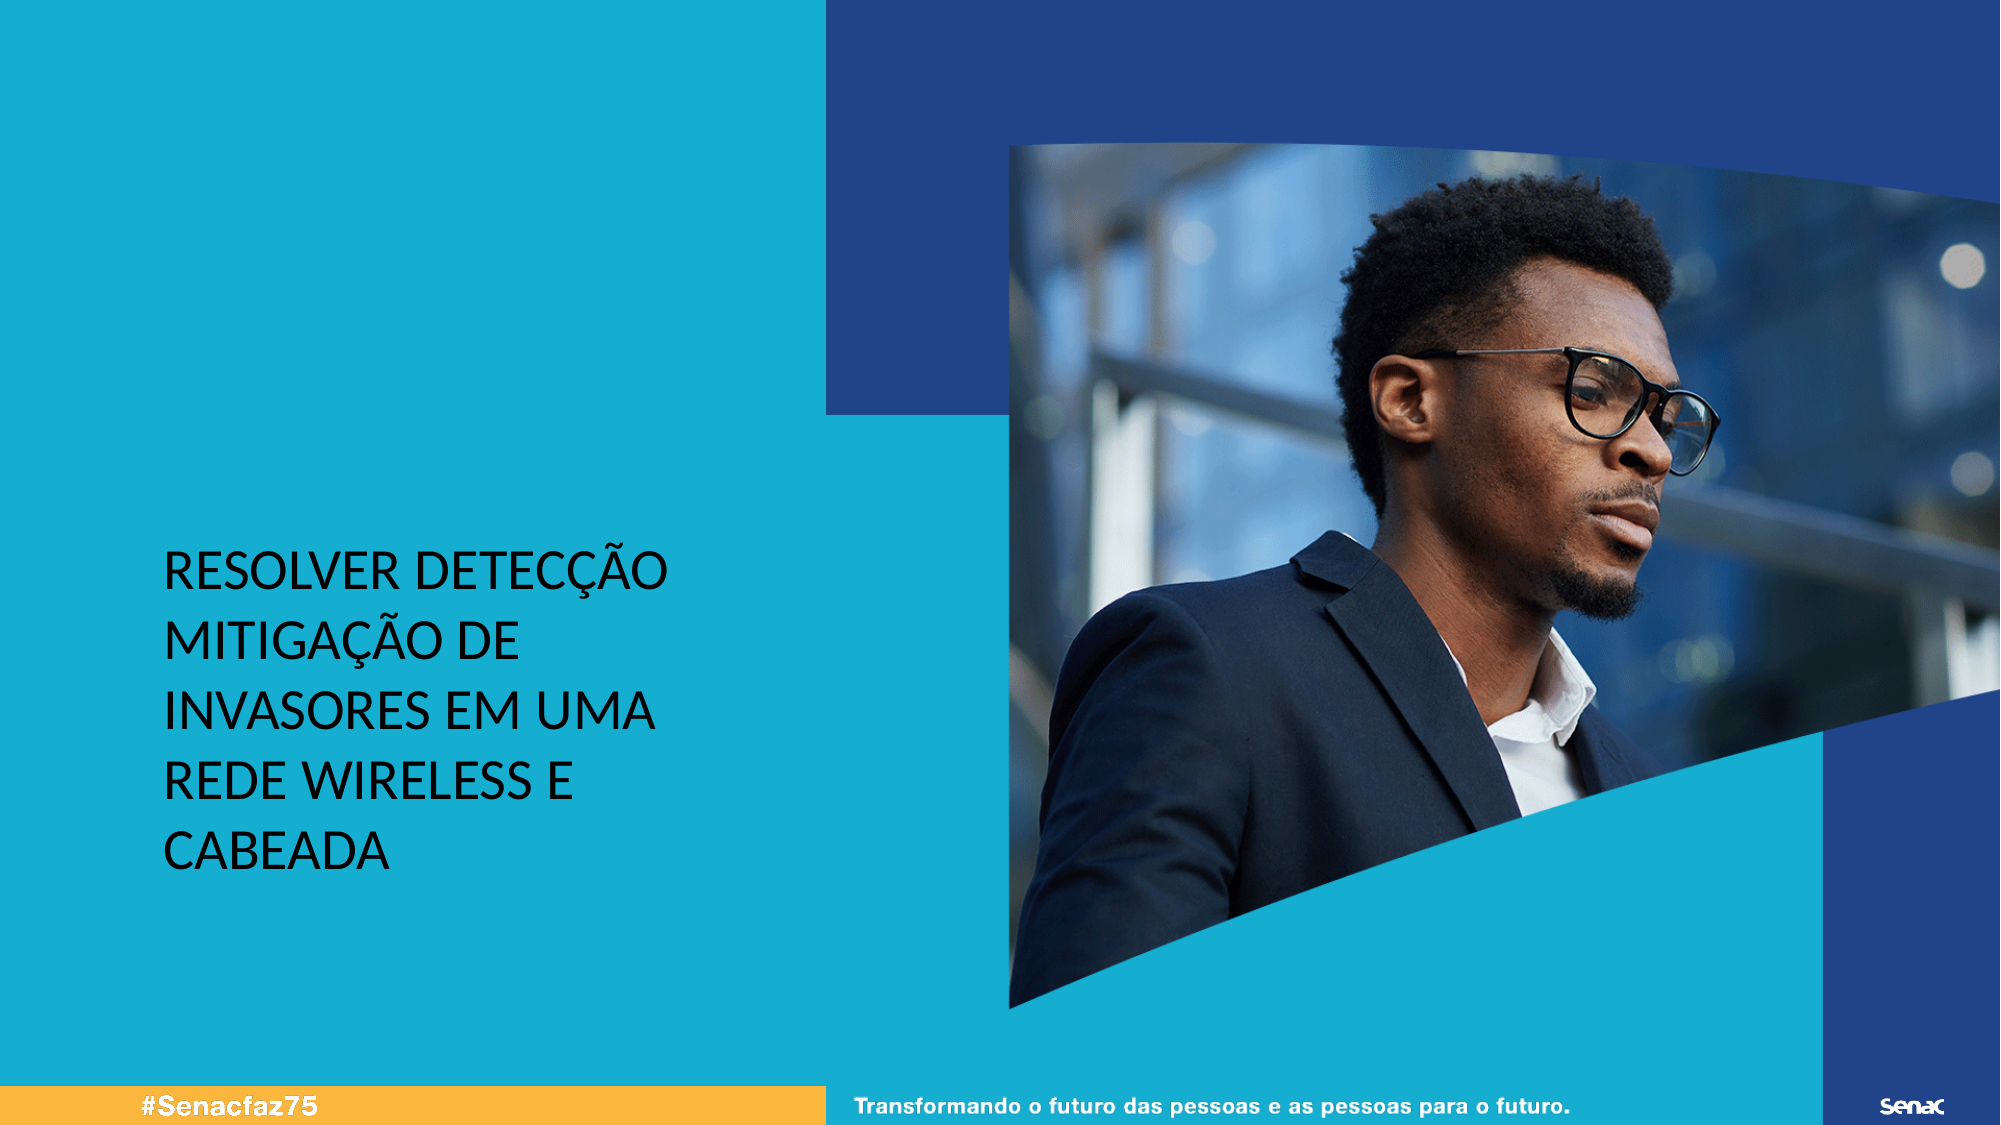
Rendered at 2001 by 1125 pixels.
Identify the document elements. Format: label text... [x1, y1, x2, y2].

picture [0, 0, 2000, 1125]
text_box RESOLVER DETECÇÃO MITIGAÇÃO DE INVASORES EM UMA REDE WIRELESS E CABEADA [148, 523, 708, 889]
